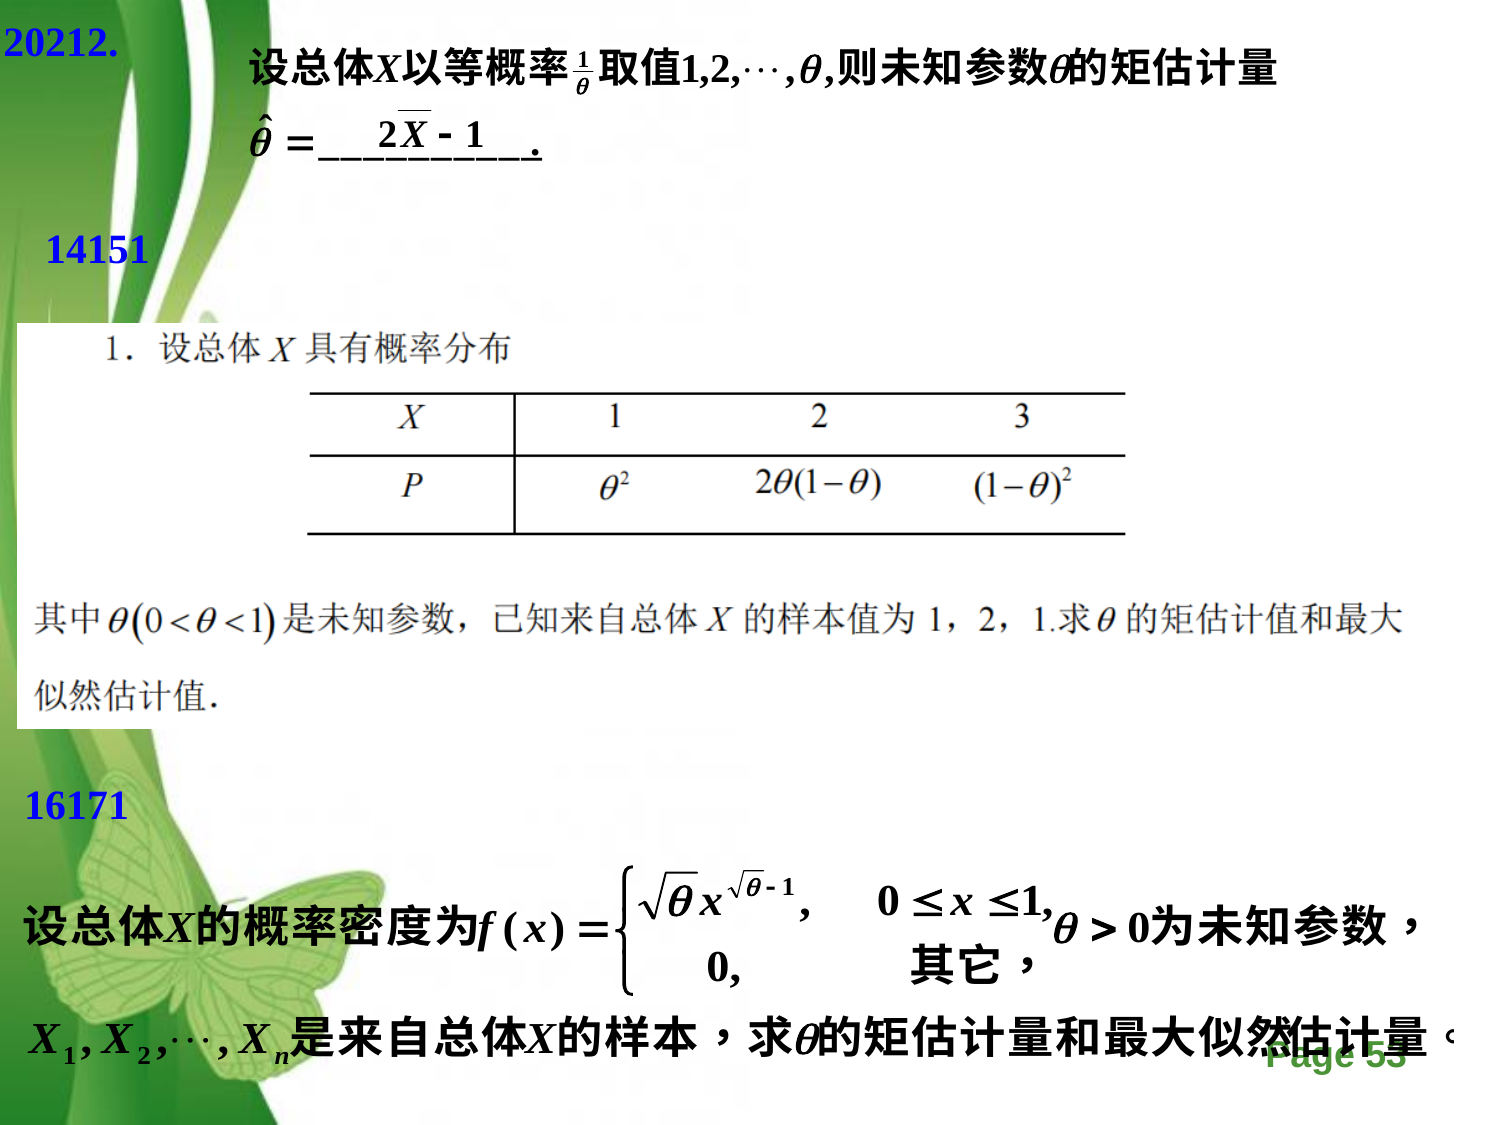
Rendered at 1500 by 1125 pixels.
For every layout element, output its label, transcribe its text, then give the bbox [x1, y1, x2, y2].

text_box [243, 38, 1284, 172]
text_box 14151 [30, 214, 531, 279]
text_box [17, 855, 1455, 1074]
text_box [371, 101, 489, 154]
picture [0, 0, 1500, 1125]
text_box 16171 [9, 770, 510, 835]
text_box 20212. [0, 7, 489, 73]
